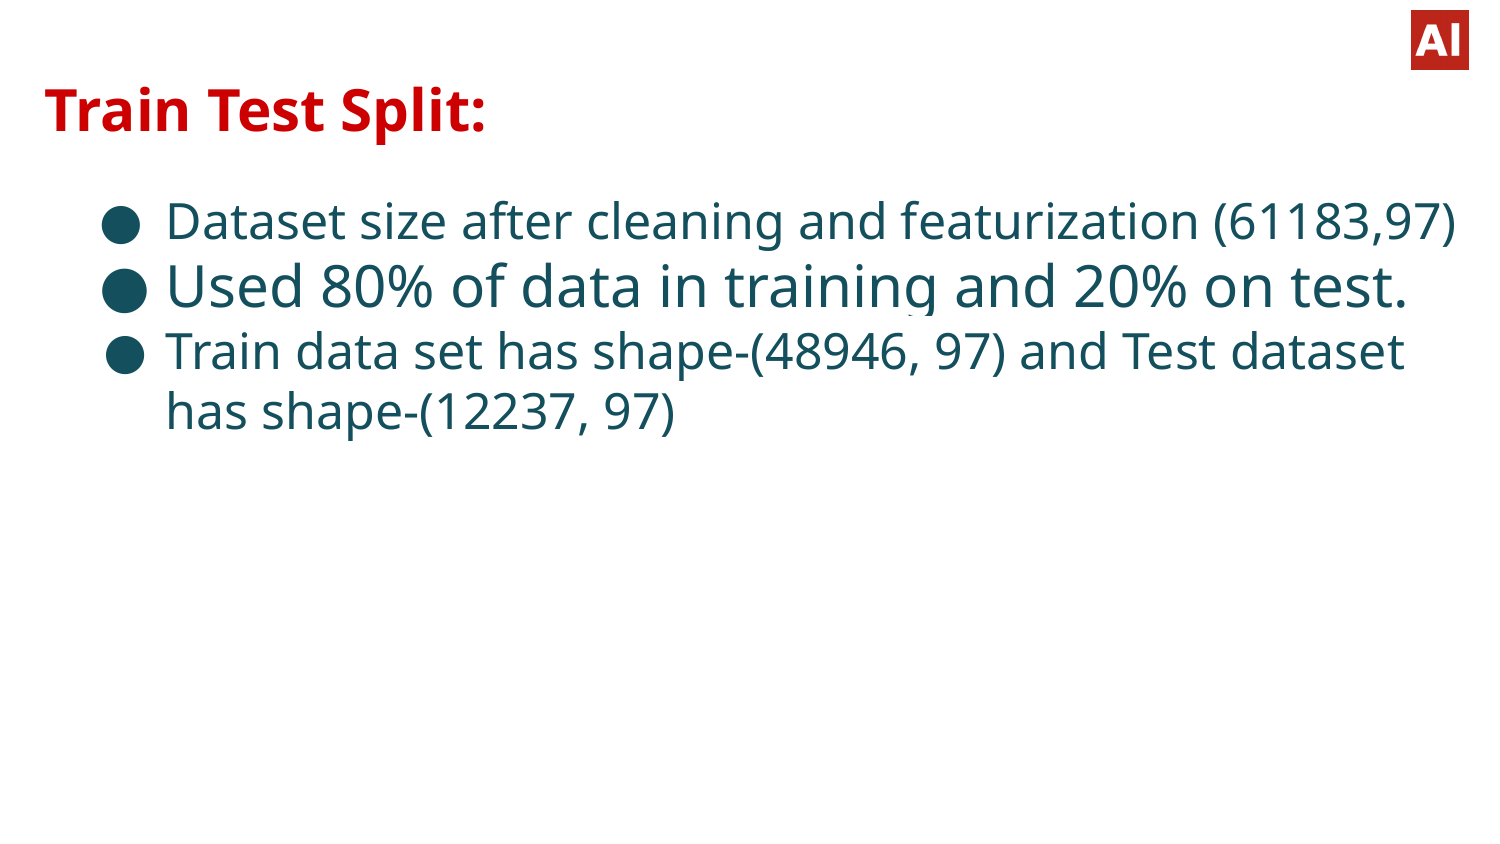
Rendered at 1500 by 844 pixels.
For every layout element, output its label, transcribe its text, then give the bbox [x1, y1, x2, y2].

title Train Test Split: [29, 28, 1428, 159]
picture [1411, 10, 1469, 70]
subtitle Dataset size after cleaning and featurization (61183,97) Used 80% of data in training and 20% on test. Train data set has shape-(48946, 97) and Test dataset has shape-(12237, 97) [75, 174, 1474, 767]
